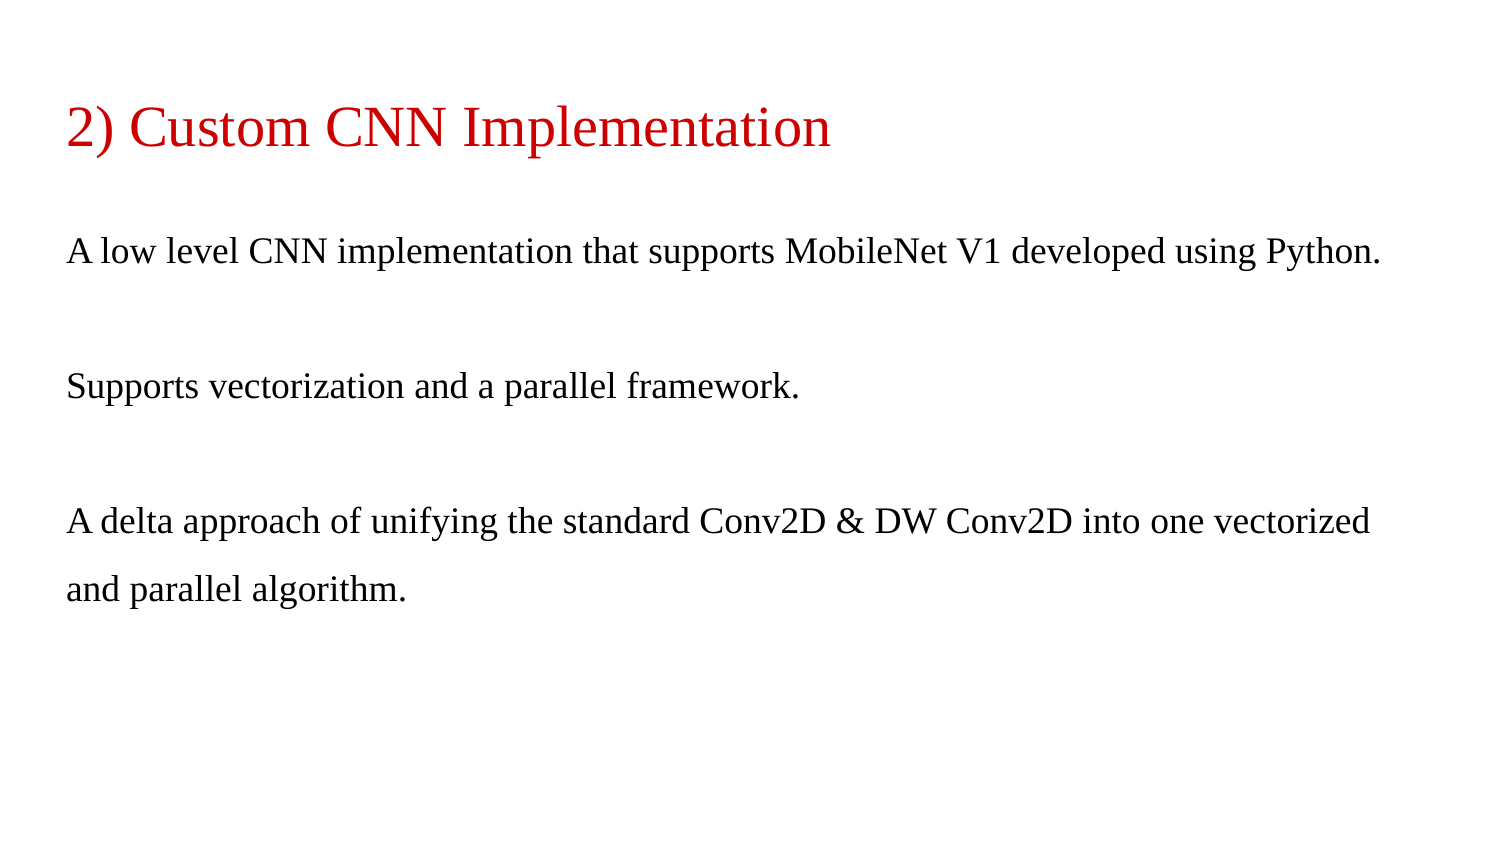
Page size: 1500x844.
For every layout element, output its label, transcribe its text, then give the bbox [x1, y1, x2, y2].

title 2) Custom CNN Implementation [51, 72, 1449, 167]
list A low level CNN implementation that supports MobileNet V1 developed using Python. Supports vectorization and a parallel framework. A delta approach of unifying the standard Conv2D & DW Conv2D into one vectorized and parallel algorithm. [51, 189, 1449, 750]
